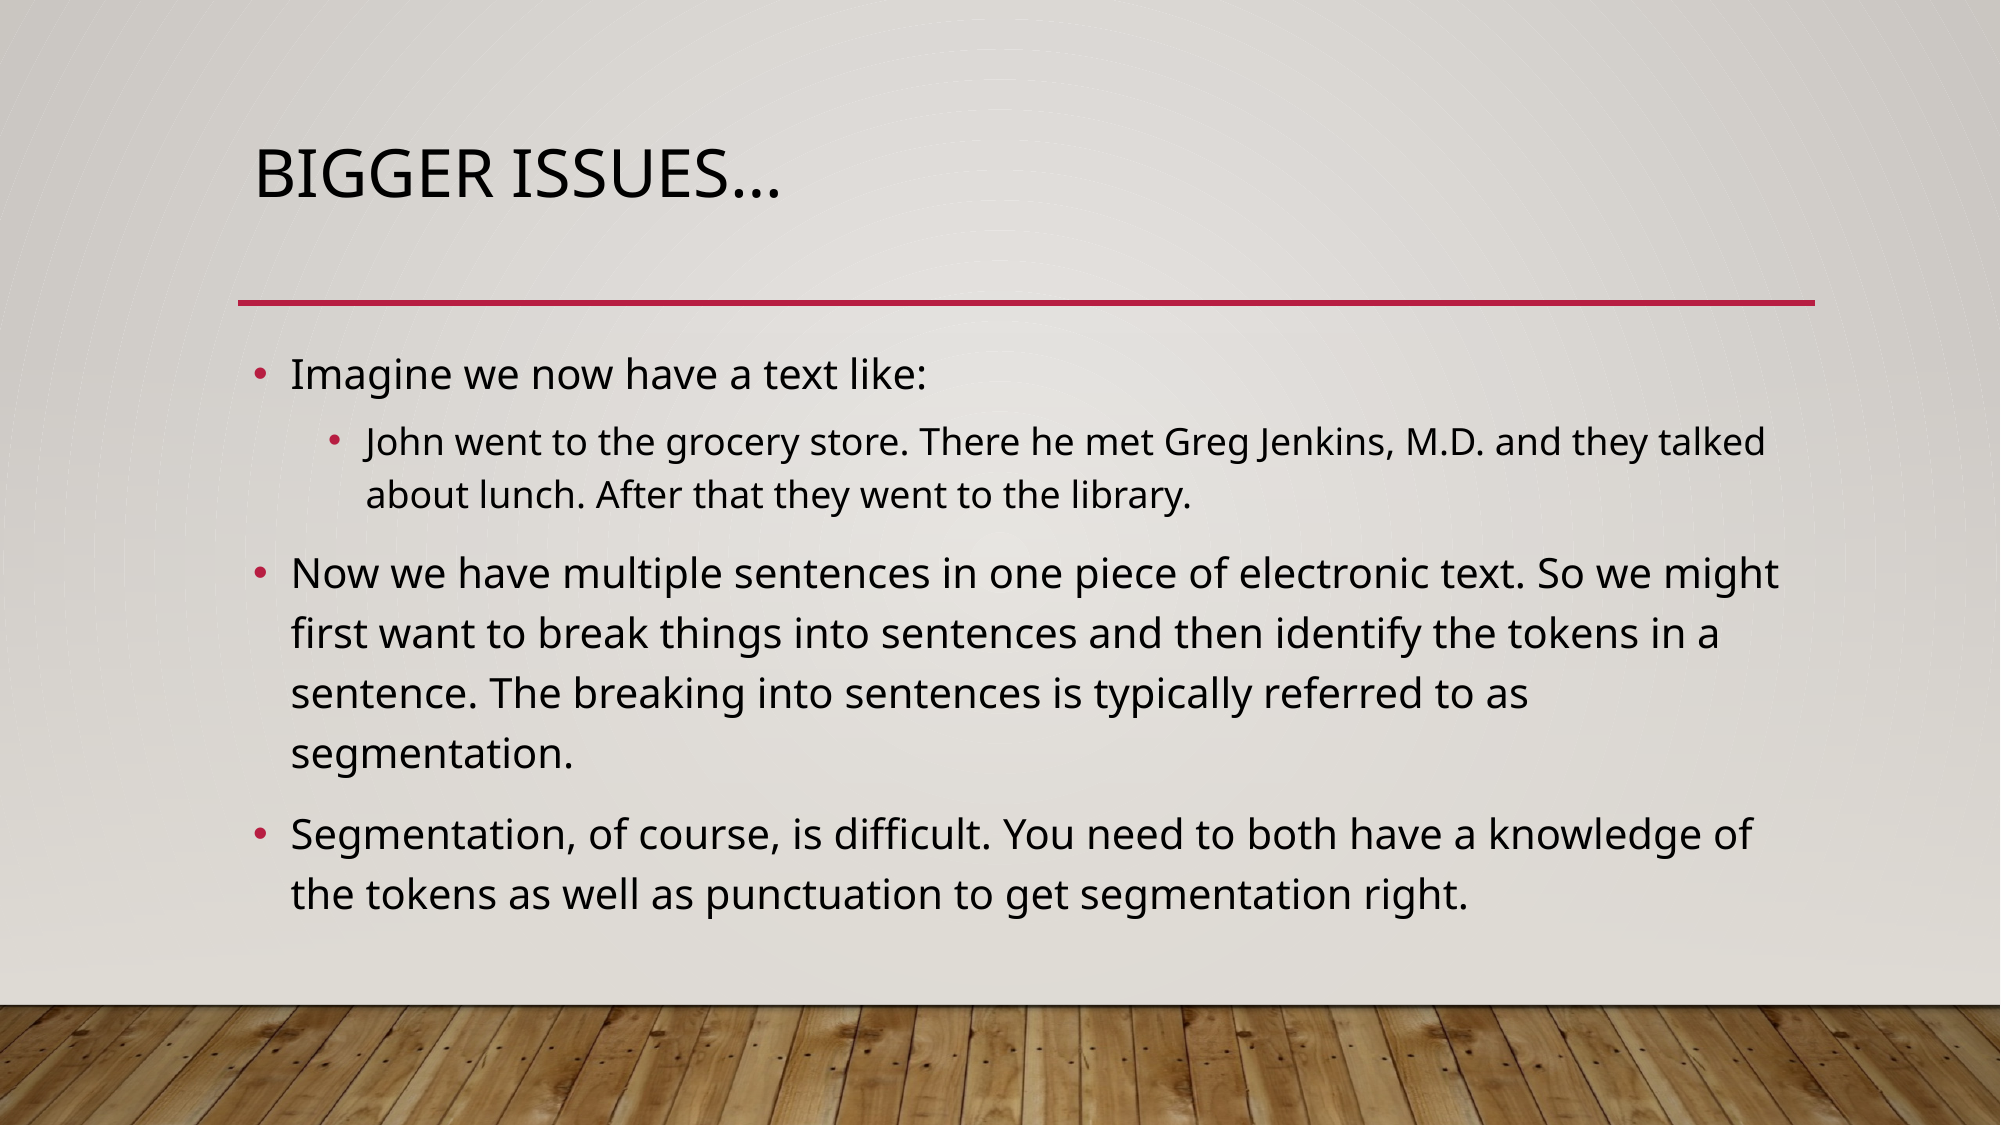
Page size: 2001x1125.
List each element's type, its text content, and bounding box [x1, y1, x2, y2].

list Imagine we now have a text like: John went to the grocery store. There he met Greg Jenkins, M.D. and they talked about lunch. After that they went to the library. Now we have multiple sentences in one piece of electronic text. So we might first want to break things into sentences and then identify the tokens in a sentence. The breaking into sentences is typically referred to as segmentation. Segmentation, of course, is difficult. You need to both have a knowledge of the tokens as well as punctuation to get segmentation right. [238, 330, 1814, 897]
picture [0, 1005, 2000, 1125]
title Bigger issues… [238, 131, 1814, 305]
